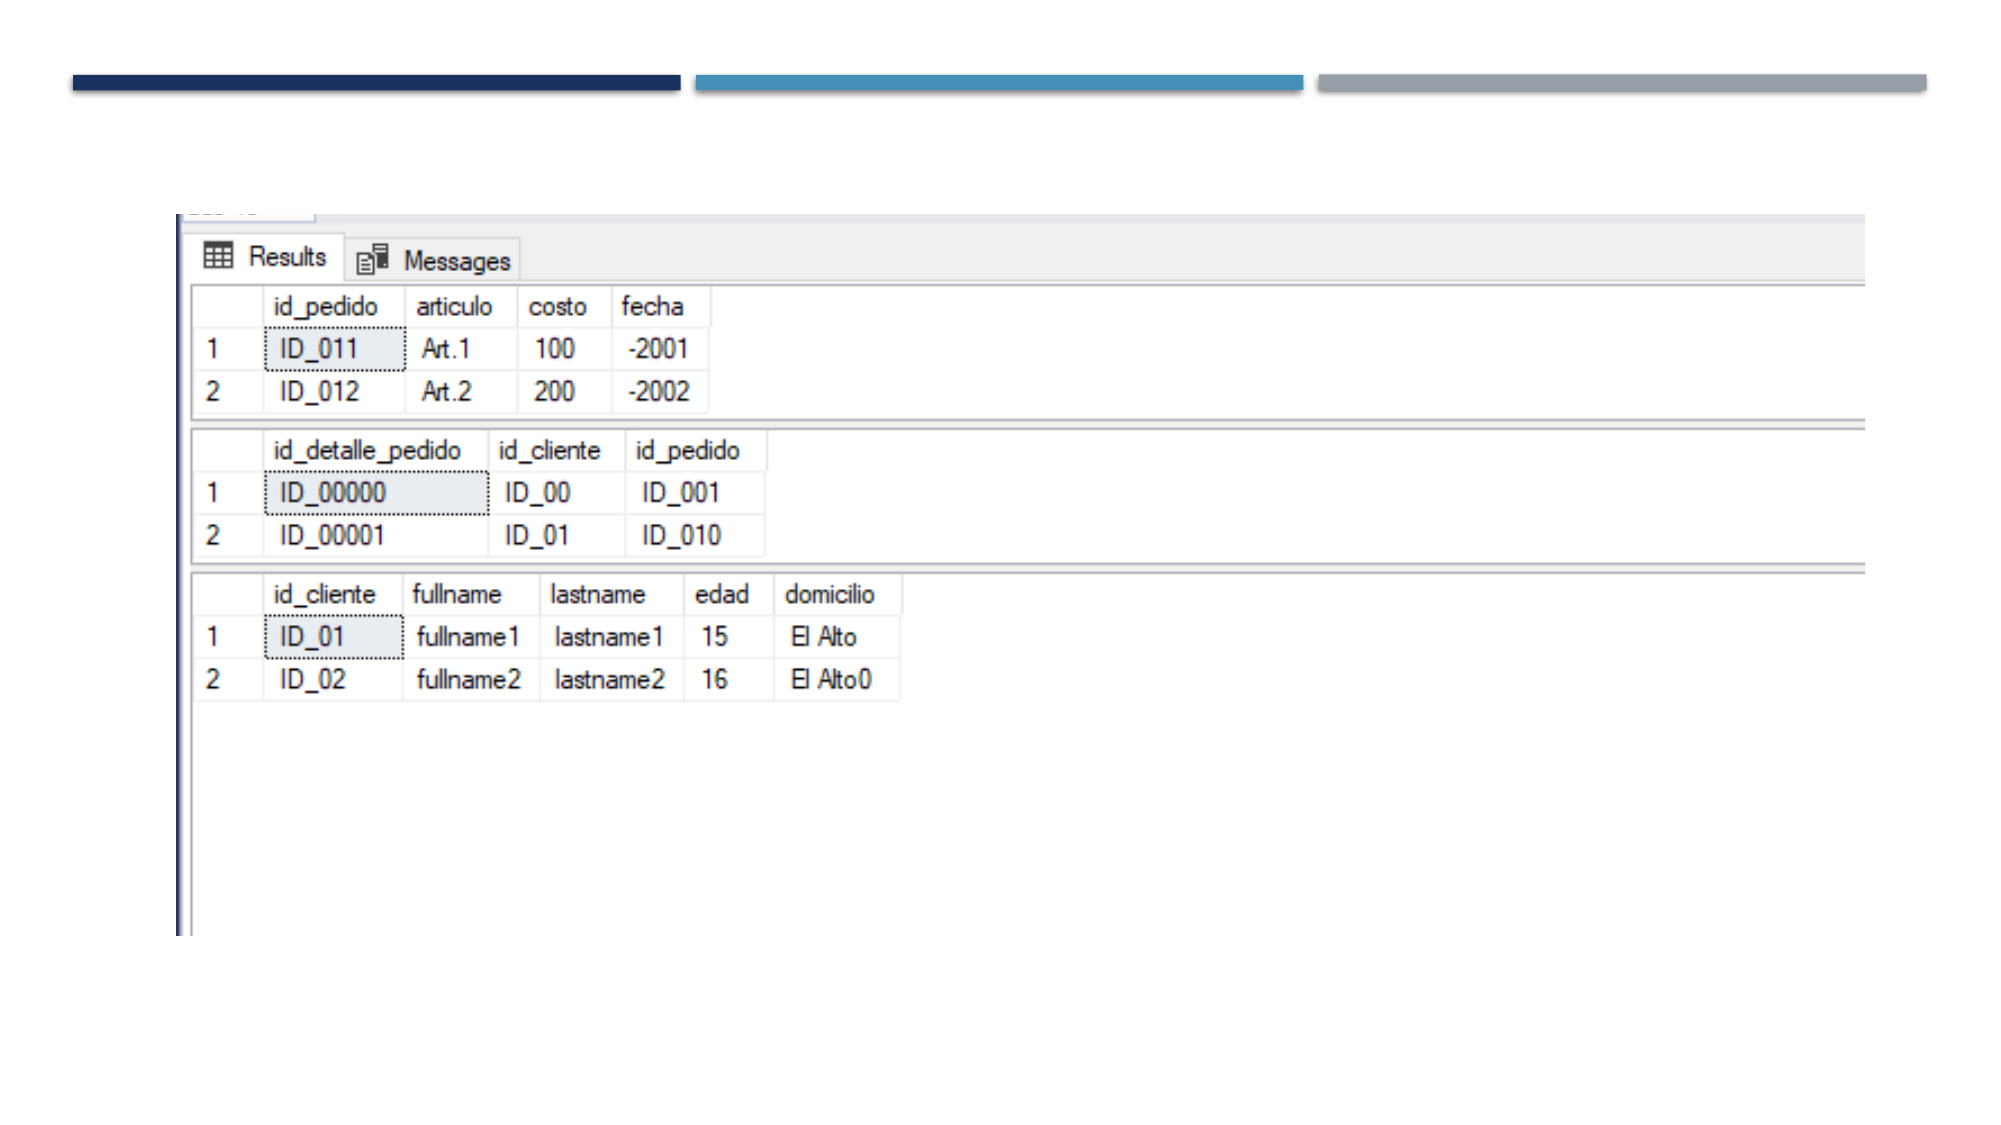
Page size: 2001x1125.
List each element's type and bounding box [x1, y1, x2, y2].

picture [175, 213, 1866, 937]
